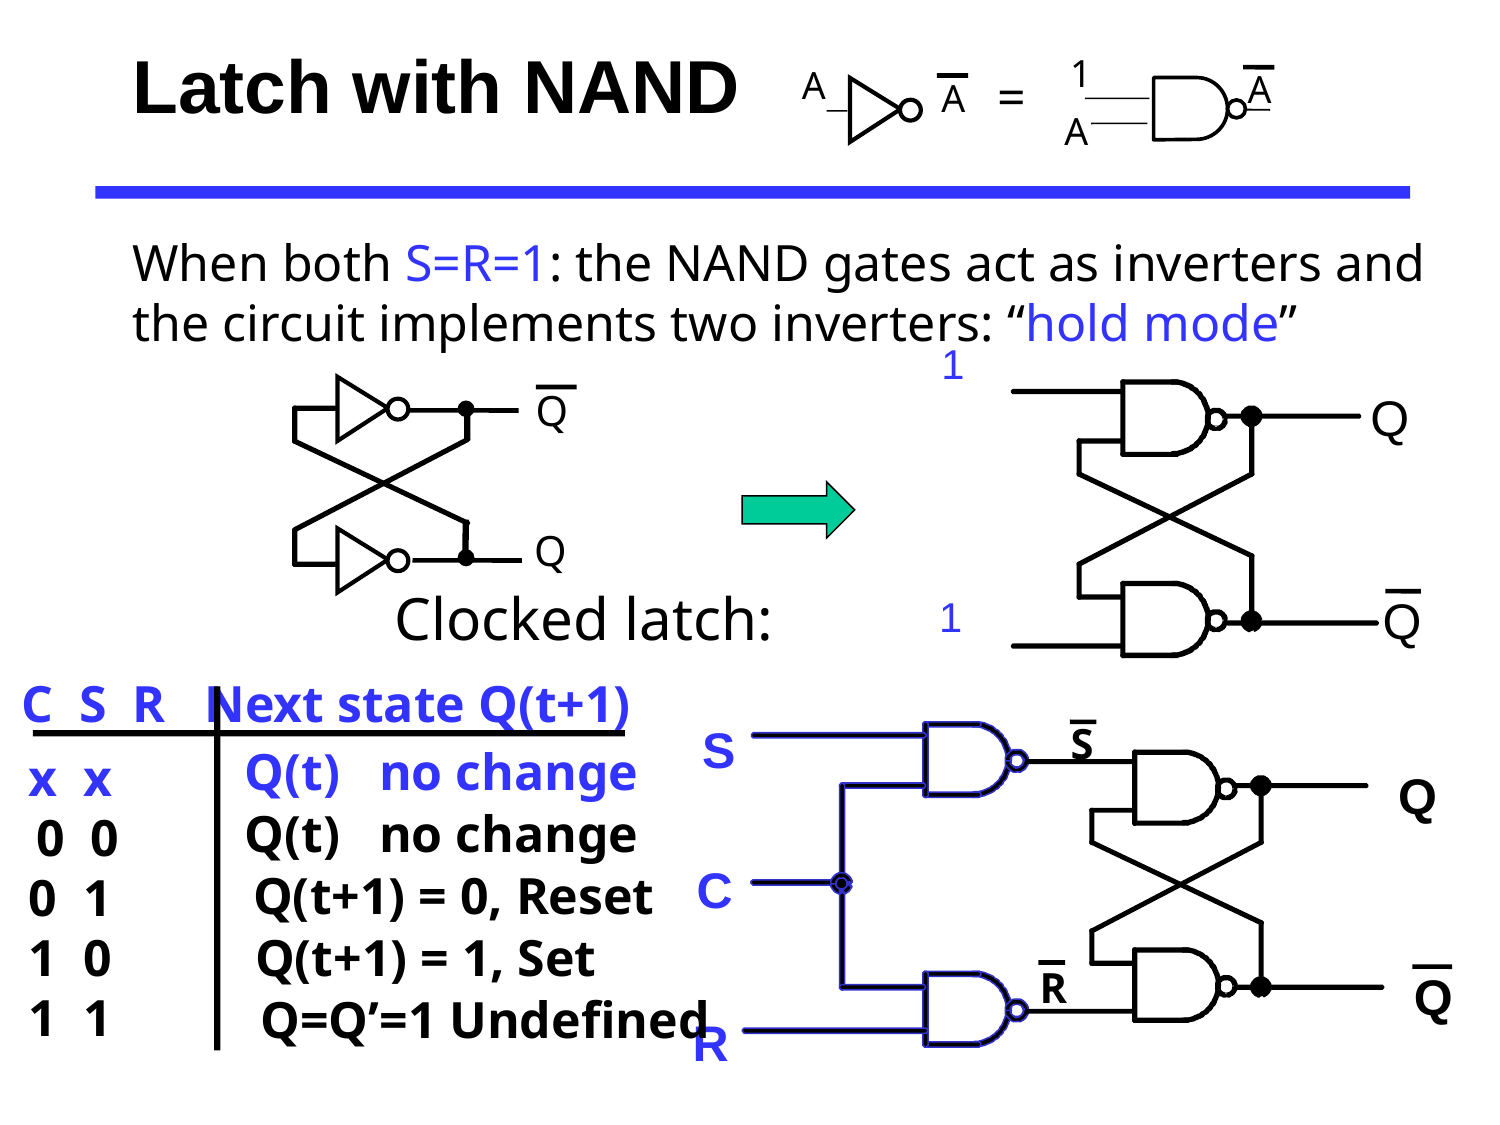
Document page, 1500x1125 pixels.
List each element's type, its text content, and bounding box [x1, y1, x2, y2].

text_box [786, 42, 1288, 162]
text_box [117, 223, 1465, 593]
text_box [692, 718, 1029, 1072]
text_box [636, 732, 712, 1058]
text_box Clocked latch: [379, 601, 736, 660]
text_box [18, 665, 634, 1051]
title Latch with NAND [117, 0, 1393, 168]
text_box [741, 601, 1422, 659]
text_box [1023, 710, 1454, 1026]
